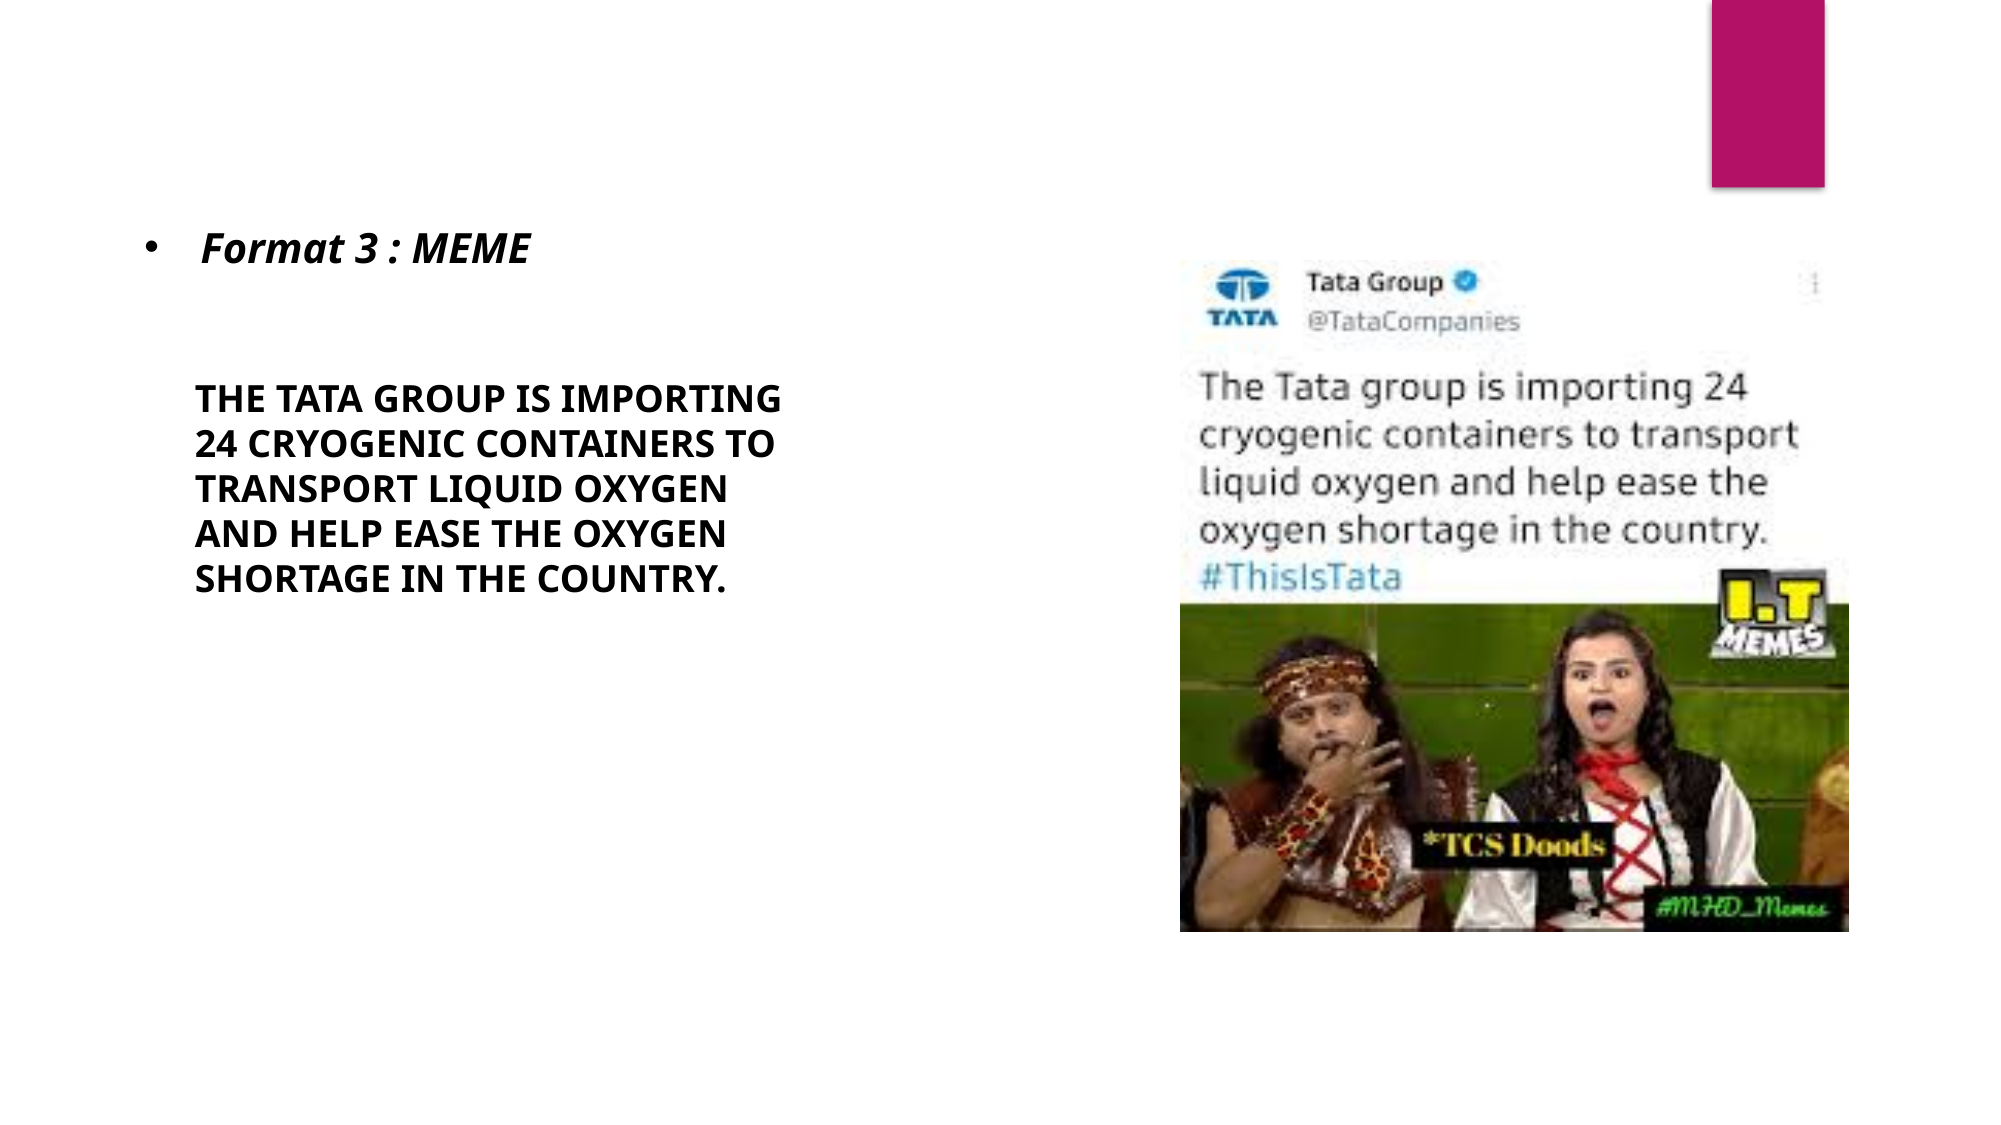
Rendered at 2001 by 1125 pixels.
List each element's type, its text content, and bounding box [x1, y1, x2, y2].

picture [1180, 259, 1850, 932]
text_box Format 3 : MEME [129, 213, 799, 279]
text_box THE TATA GROUP IS IMPORTING 24 CRYOGENIC CONTAINERS TO TRANSPORT LIQUID OXYGEN AND HELP EASE THE OXYGEN SHORTAGE IN THE COUNTRY. [180, 367, 799, 607]
